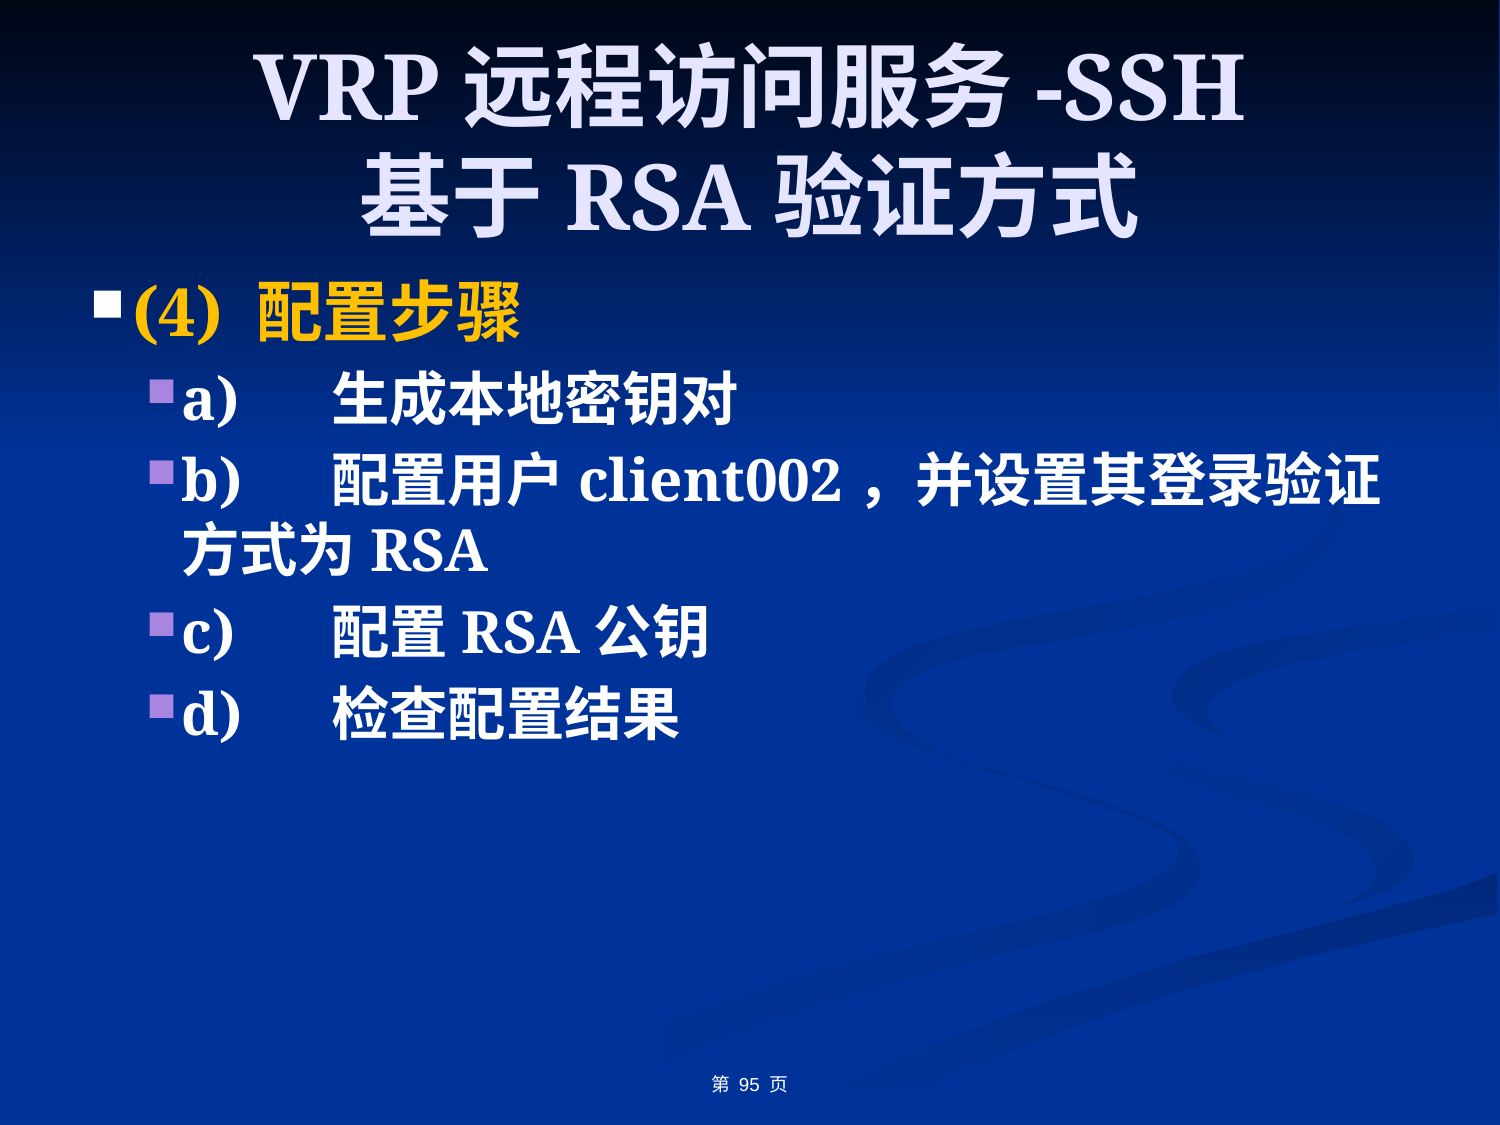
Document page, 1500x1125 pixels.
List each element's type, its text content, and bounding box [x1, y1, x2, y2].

footer 第 95 页 [512, 1025, 988, 1104]
title VRP远程访问服务-SSH 基于RSA验证方式 [75, 45, 1425, 233]
list (4) 配置步骤 a) 生成本地密钥对 b) 配置用户client002，并设置其登录验证方式为RSA c) 配置RSA公钥 d) 检查配置结果 [75, 262, 1425, 1005]
